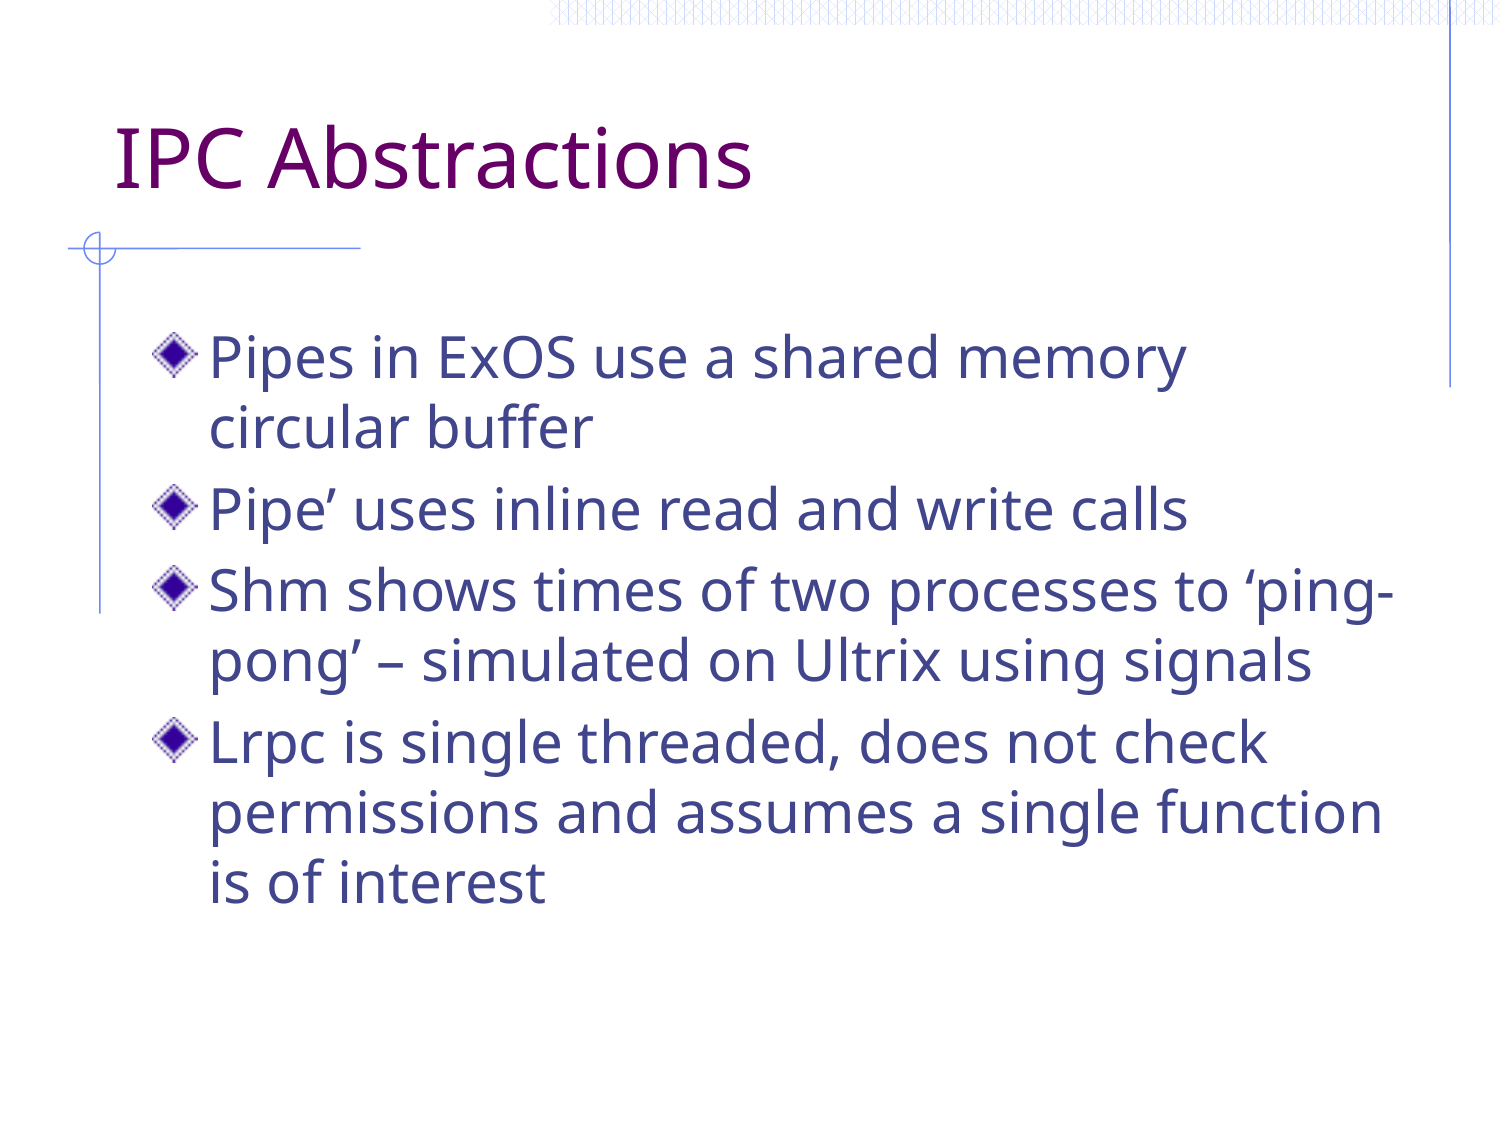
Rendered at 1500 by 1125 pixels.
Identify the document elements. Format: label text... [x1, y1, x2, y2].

picture [152, 565, 198, 611]
list Pipes in ExOS use a shared memory circular buffer Pipe’ uses inline read and write calls Shm shows times of two processes to ‘ping-pong’ – simulated on Ultrix using signals Lrpc is single threaded, does not check permissions and assumes a single function is of interest [137, 312, 1413, 988]
picture [152, 717, 198, 763]
picture [152, 484, 198, 530]
picture [152, 332, 198, 378]
title IPC Abstractions [99, 49, 1376, 213]
